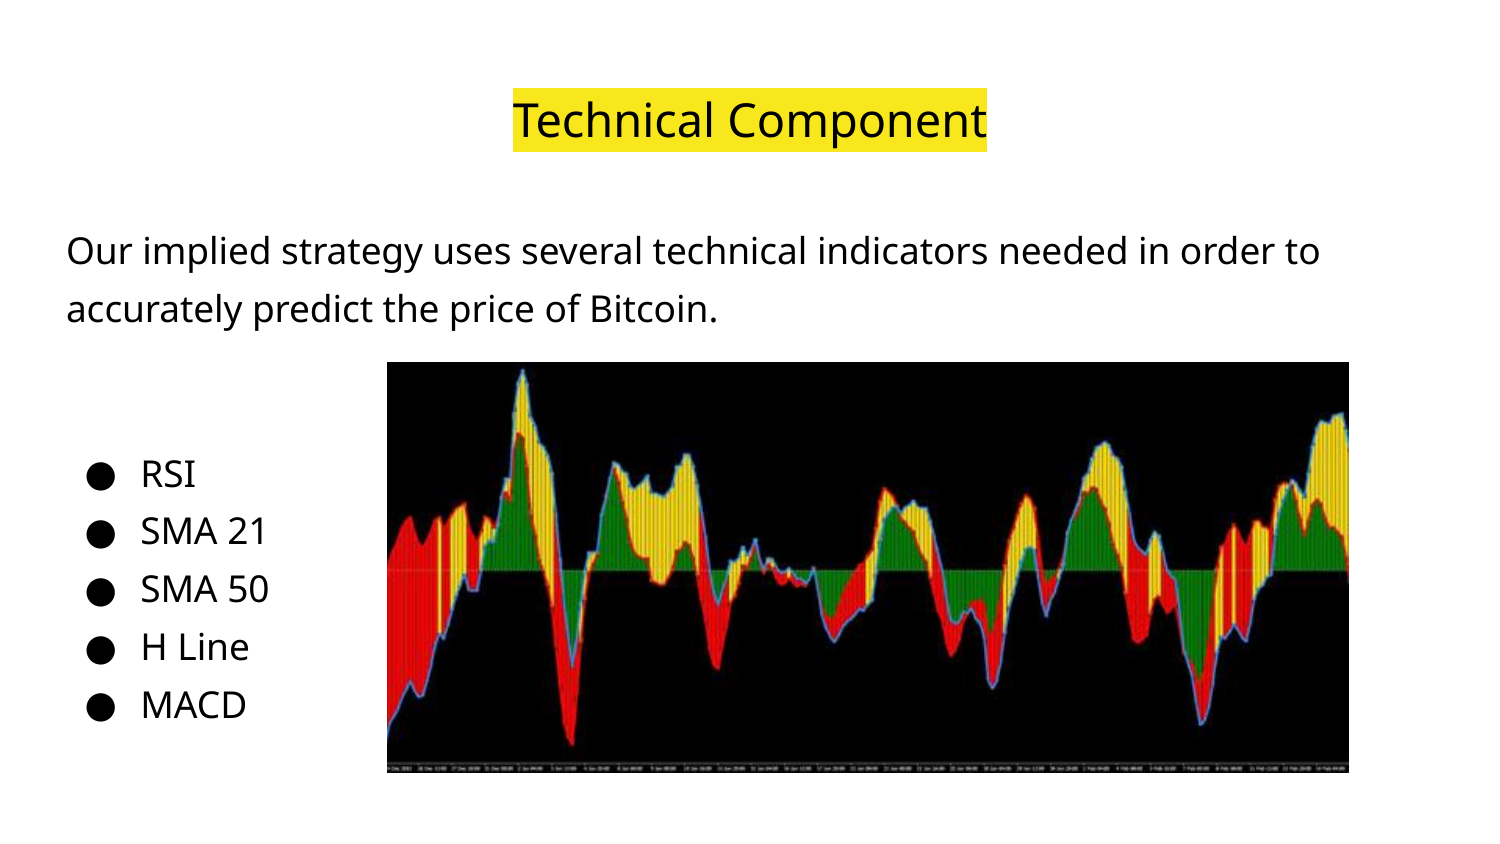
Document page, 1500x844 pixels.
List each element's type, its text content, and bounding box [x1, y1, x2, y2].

list Our implied strategy uses several technical indicators needed in order to accurately predict the price of Bitcoin. RSI SMA 21 SMA 50 H Line MACD [51, 202, 1449, 750]
picture [387, 362, 1349, 773]
title Technical Component [51, 72, 1449, 167]
